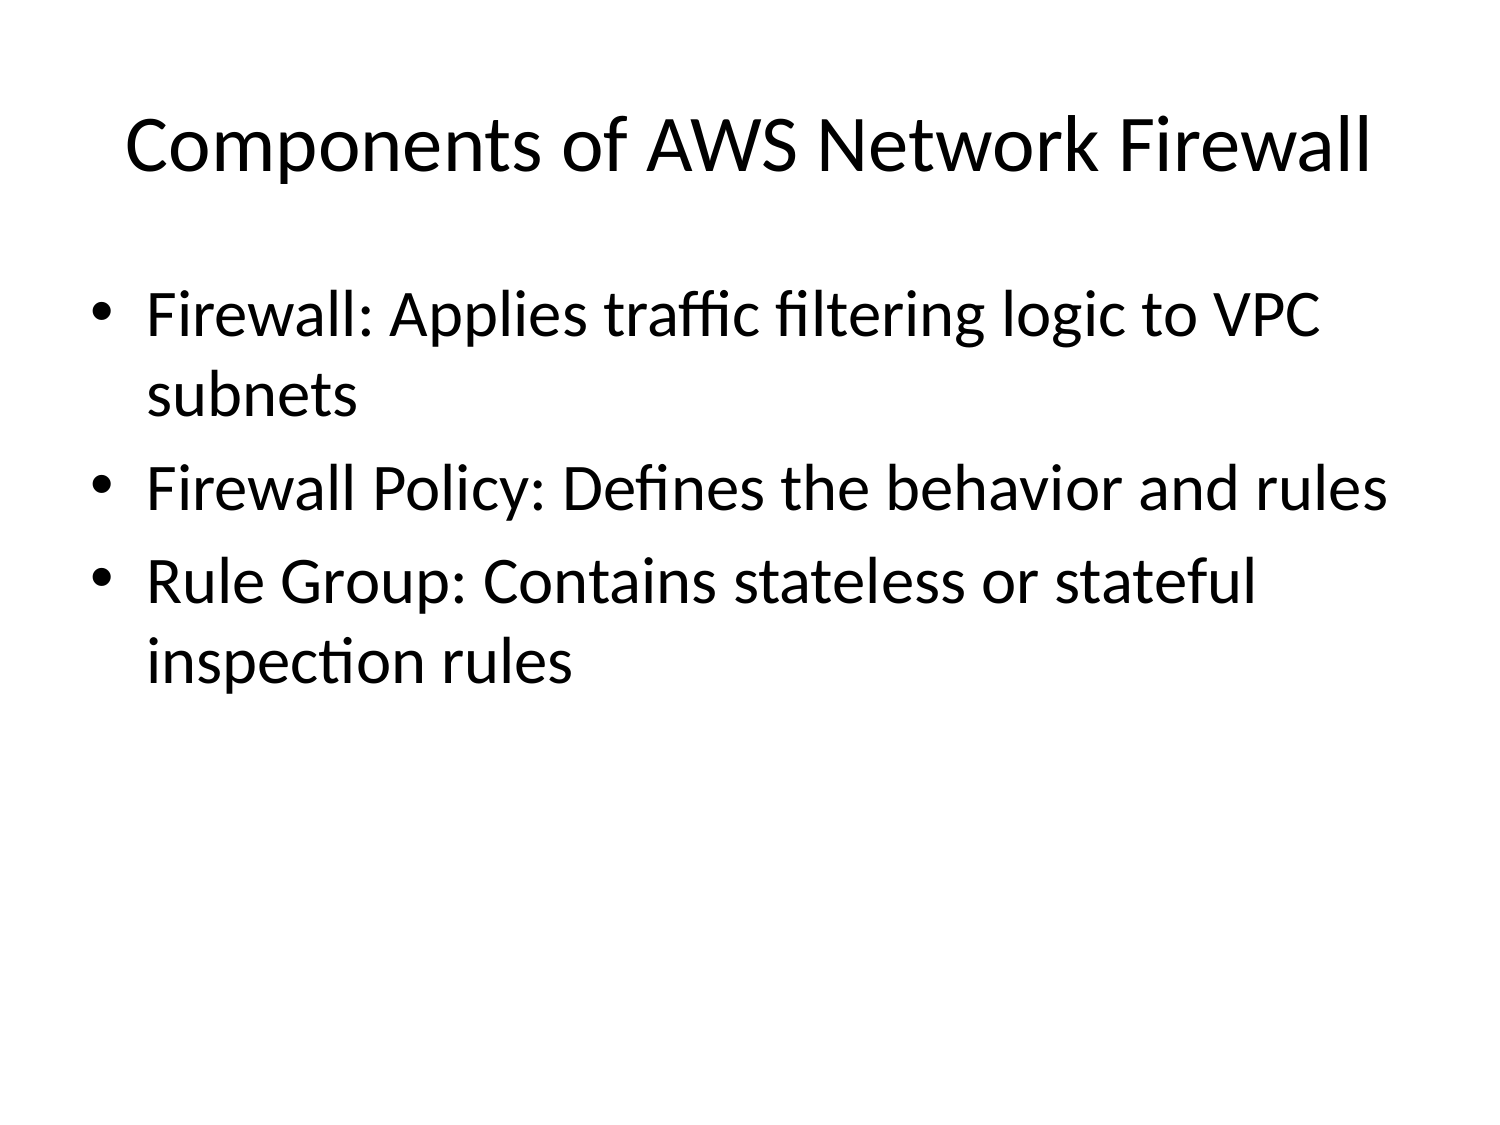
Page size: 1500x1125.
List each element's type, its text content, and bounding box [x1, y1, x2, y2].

list Firewall: Applies traffic filtering logic to VPC subnets Firewall Policy: Defines the behavior and rules Rule Group: Contains stateless or stateful inspection rules [75, 262, 1425, 1005]
title Components of AWS Network Firewall [75, 45, 1425, 233]
